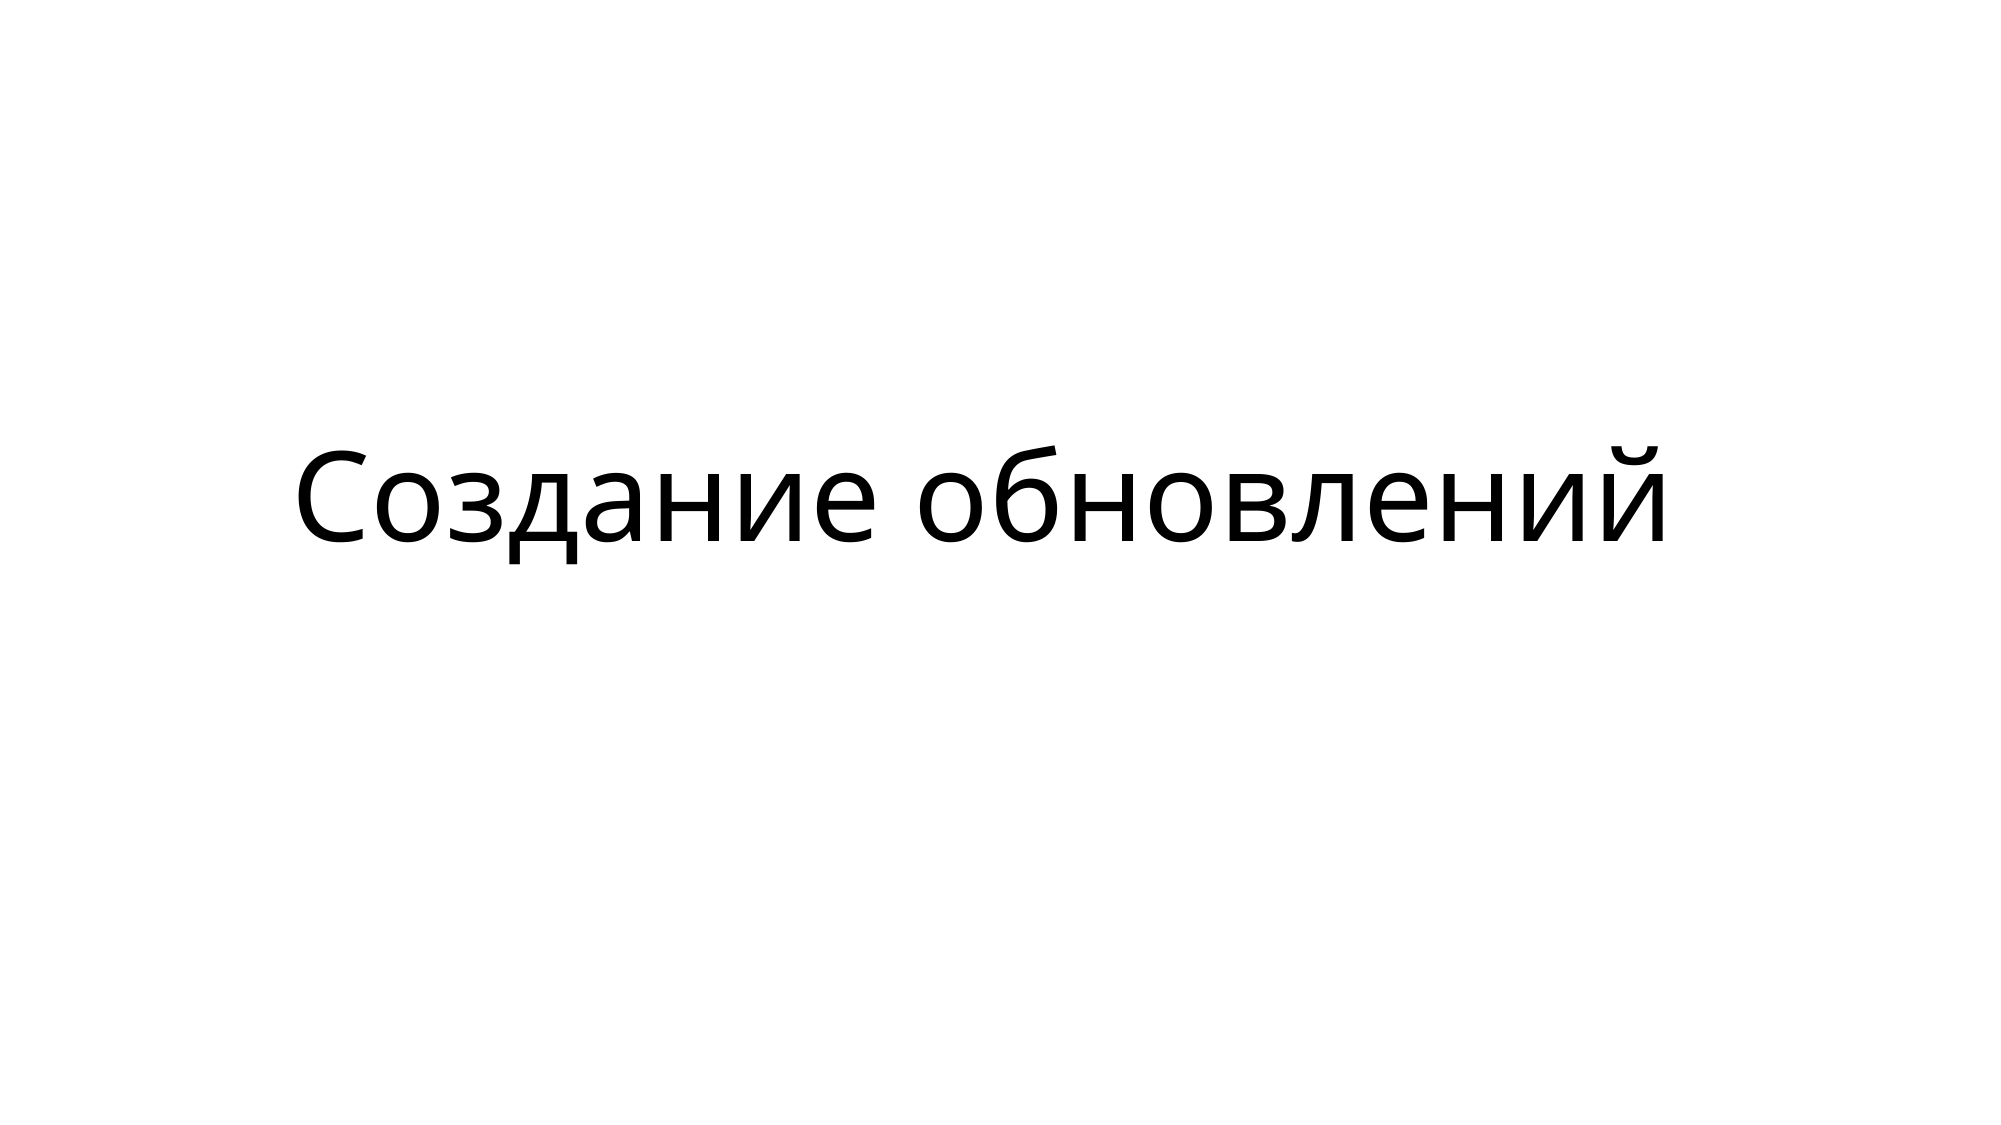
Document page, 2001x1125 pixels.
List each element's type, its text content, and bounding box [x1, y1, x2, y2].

title Создание обновлений [249, 184, 1750, 576]
